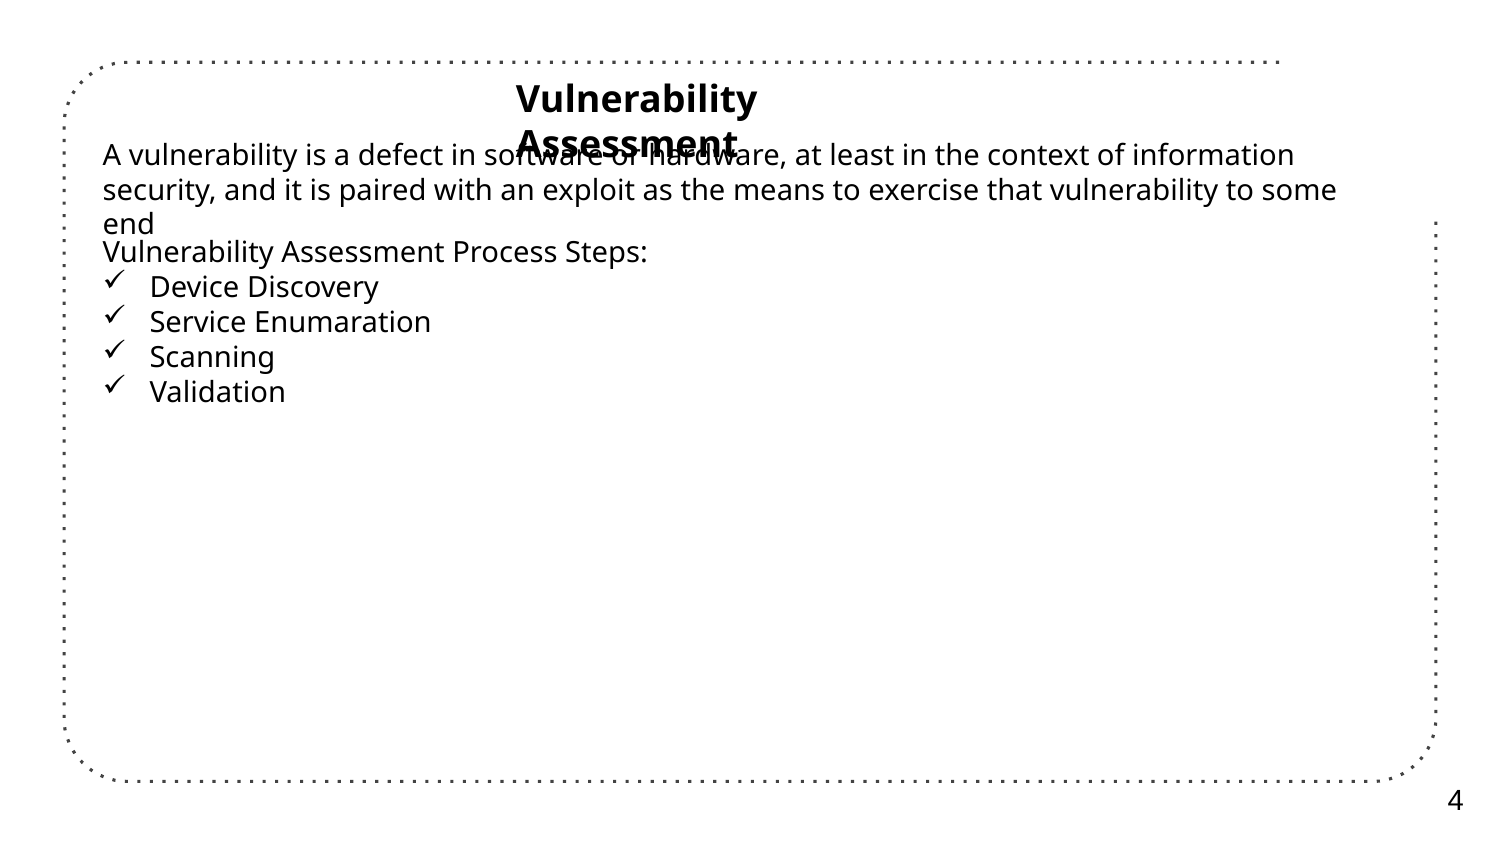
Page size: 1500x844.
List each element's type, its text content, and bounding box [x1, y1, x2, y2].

text_box 4 [1411, 753, 1500, 844]
text_box Vulnerability Assessment [501, 67, 999, 128]
text_box Vulnerability Assessment Process Steps: Device Discovery Service Enumaration Scanning Validation [87, 225, 1412, 416]
text_box A vulnerability is a defect in software or hardware, at least in the context of information security, and it is paired with an exploit as the means to exercise that vulnerability to some end [87, 128, 1412, 225]
